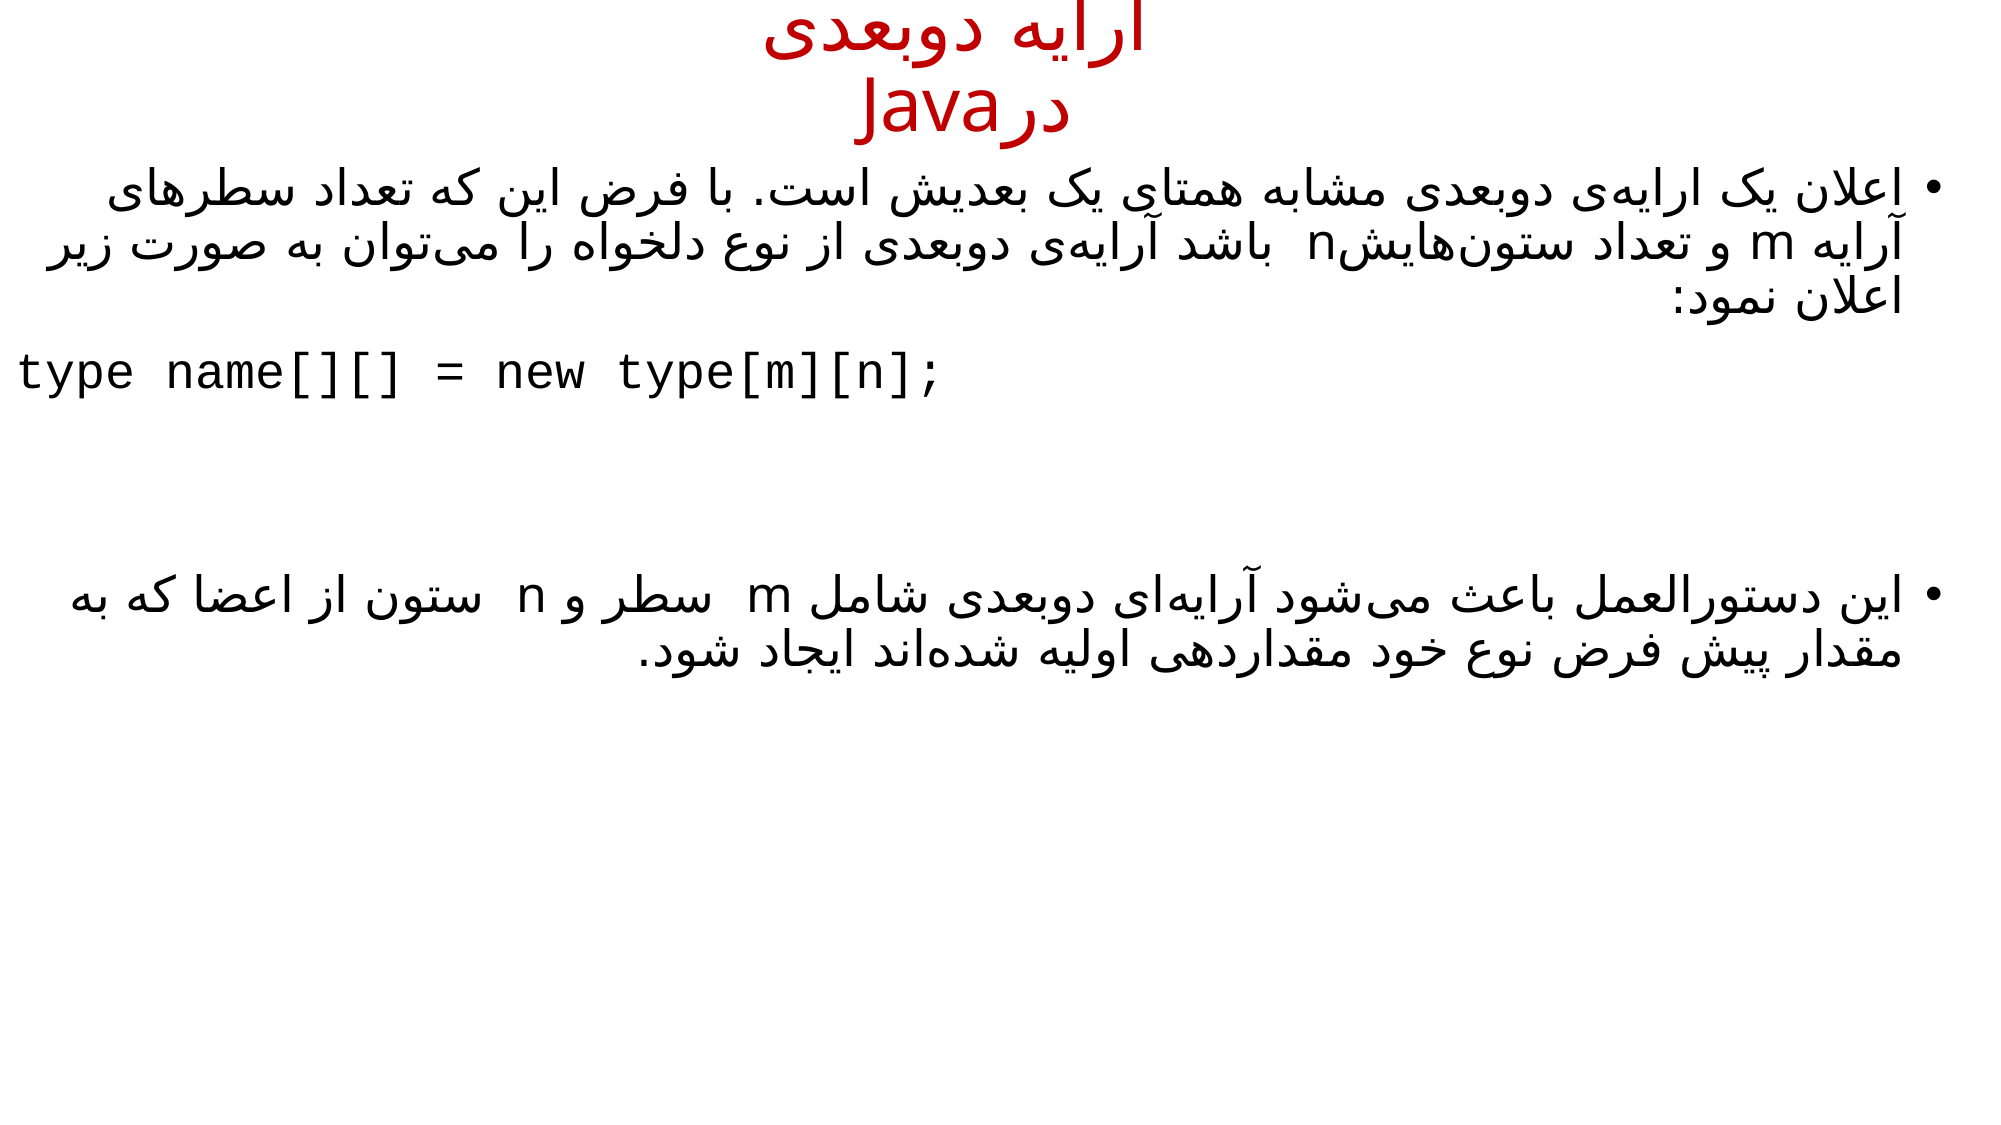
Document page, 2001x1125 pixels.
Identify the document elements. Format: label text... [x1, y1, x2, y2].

text_box آرایه دوبعدی درJava [642, 29, 1267, 155]
list اعلان یک ارایه‌ی دوبعدی مشابه همتای یک بعدیش است. با فرض این که تعداد سطرهای آرایه m و تعداد ستون‌هایشn باشد آرایه‌ی دوبعدی از نوع دلخواه را می‌توان به صورت زیر اعلان نمود: type name[][] = new type[m][n]; این دستورالعمل باعث می‌شود آرایه‌ای دوبعدی شامل m سطر و n ستون از اعضا که به مقدار پیش فرض نوع خود مقداردهی اولیه شده‌اند ایجاد شود. [0, 154, 1958, 869]
